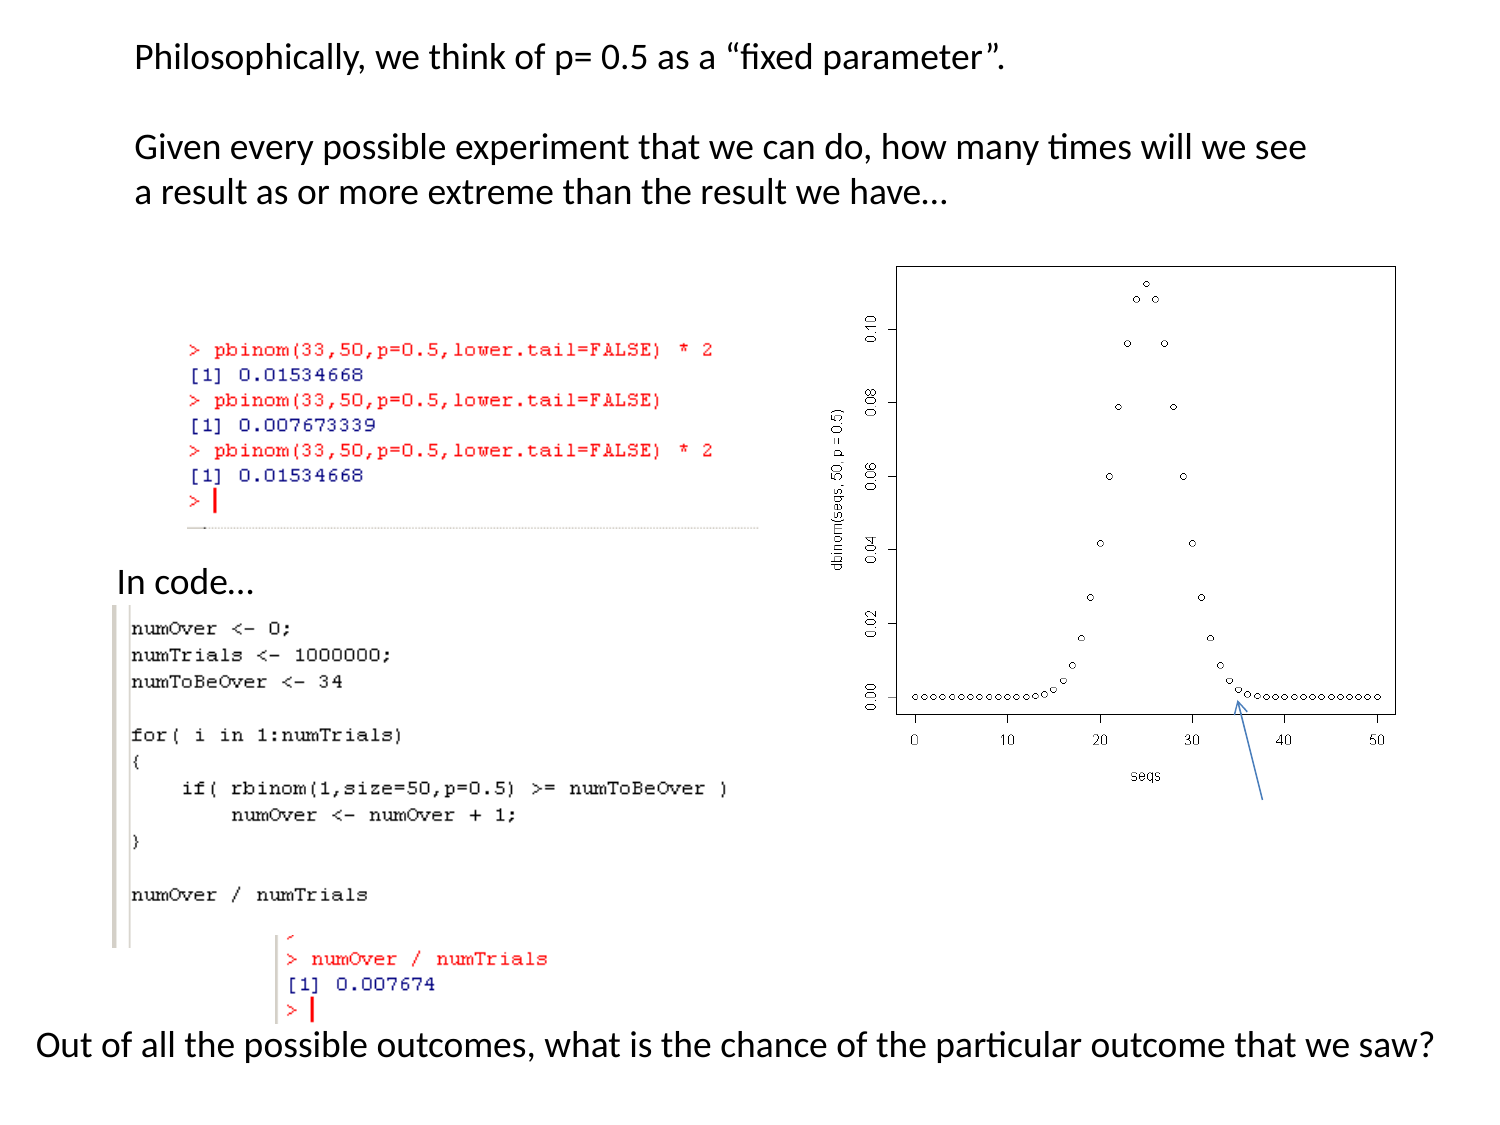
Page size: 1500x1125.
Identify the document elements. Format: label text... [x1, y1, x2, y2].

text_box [1237, 699, 1263, 801]
text_box Out of all the possible outcomes, what is the chance of the particular outcome that we saw? [21, 1012, 1461, 1073]
text_box In code… [101, 549, 270, 610]
picture [824, 237, 1401, 792]
picture [112, 605, 816, 1024]
picture [187, 312, 760, 529]
text_box Philosophically, we think of p= 0.5 as a “fixed parameter”. Given every possible experiment that we can do, how many times will we see a result as or more extreme than the result we have… [119, 24, 1333, 220]
